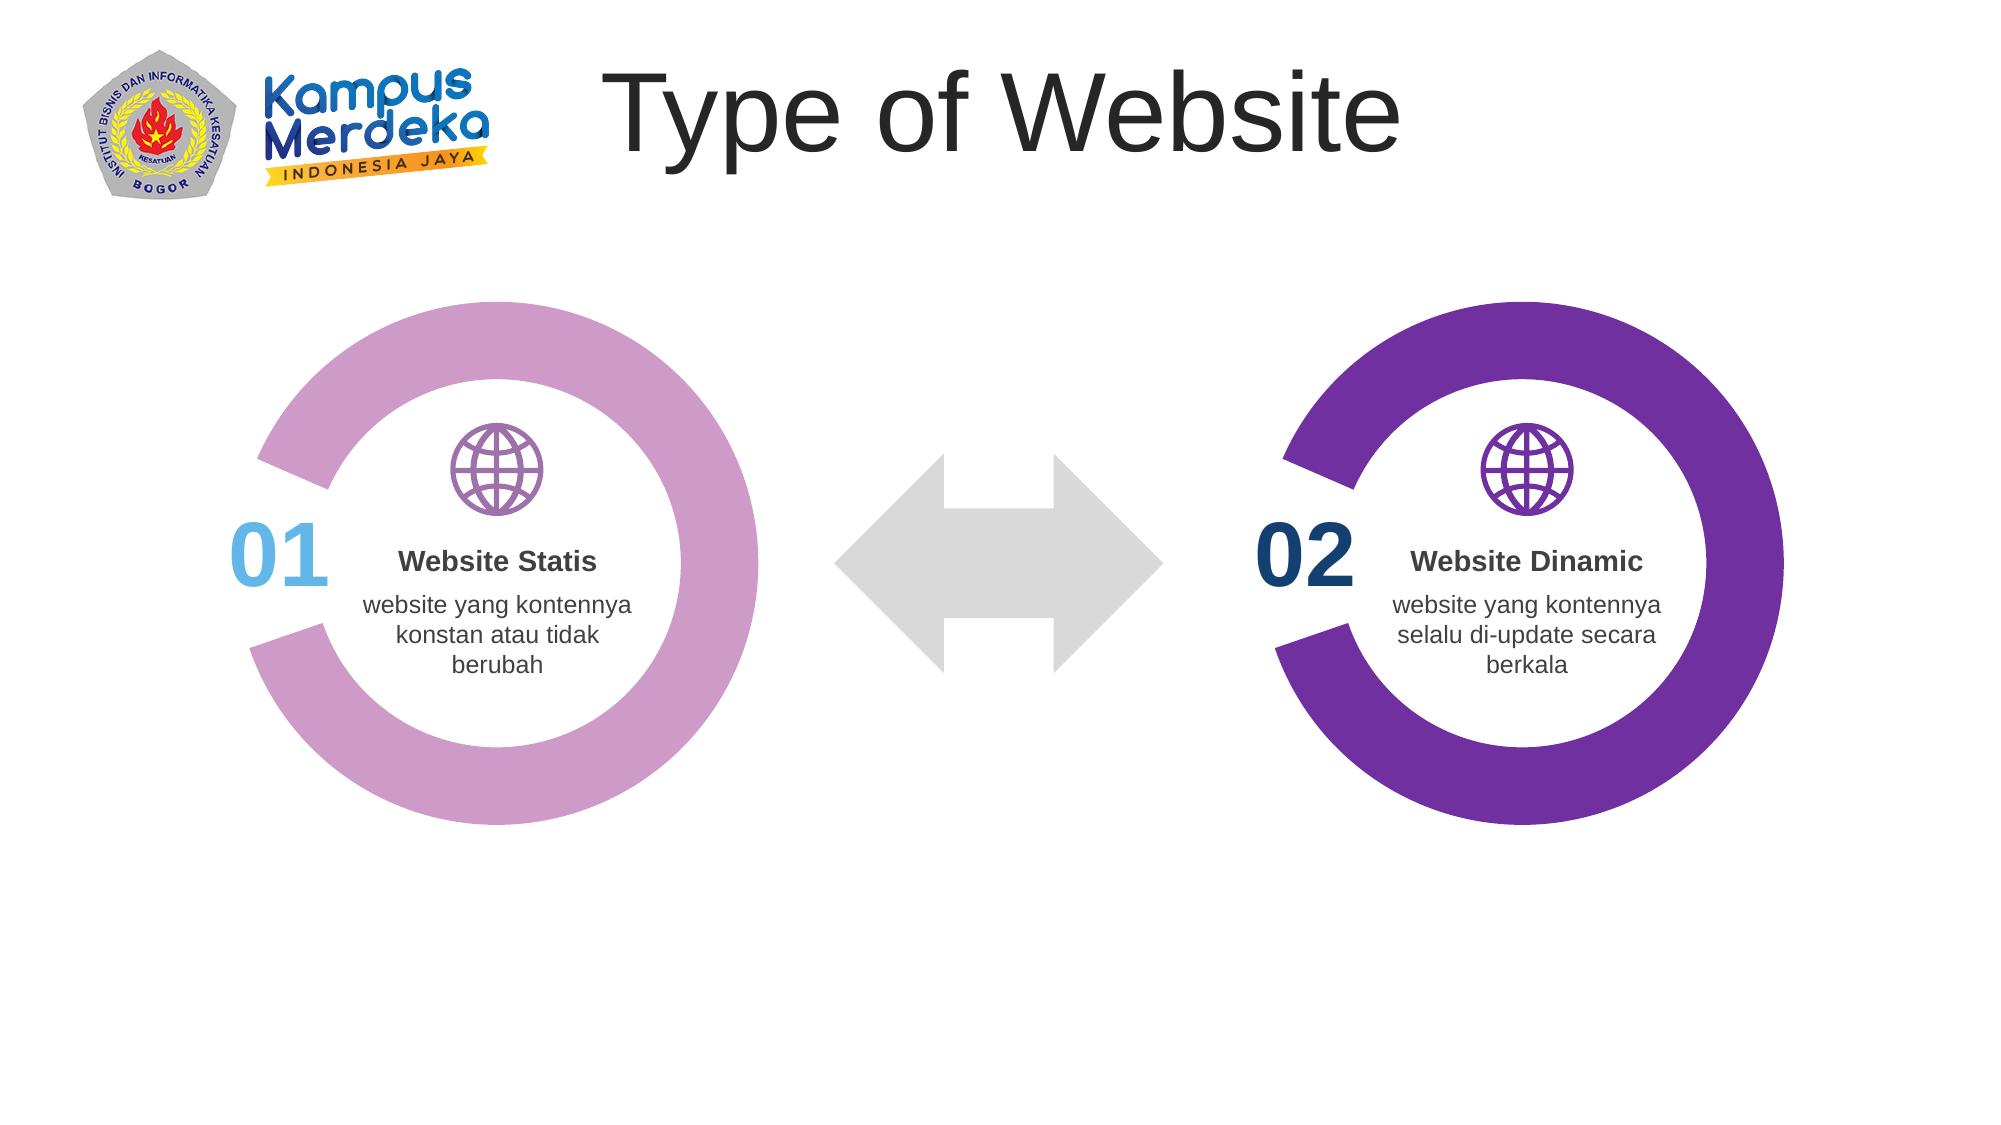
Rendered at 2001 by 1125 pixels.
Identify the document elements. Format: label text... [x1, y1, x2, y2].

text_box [1367, 534, 1687, 687]
picture [80, 175, 238, 201]
picture [80, 47, 238, 55]
list Type of Website [53, 55, 1952, 175]
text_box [1239, 301, 1784, 825]
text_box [333, 534, 663, 687]
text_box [213, 301, 759, 825]
picture [265, 175, 489, 187]
text_box [832, 451, 1165, 676]
